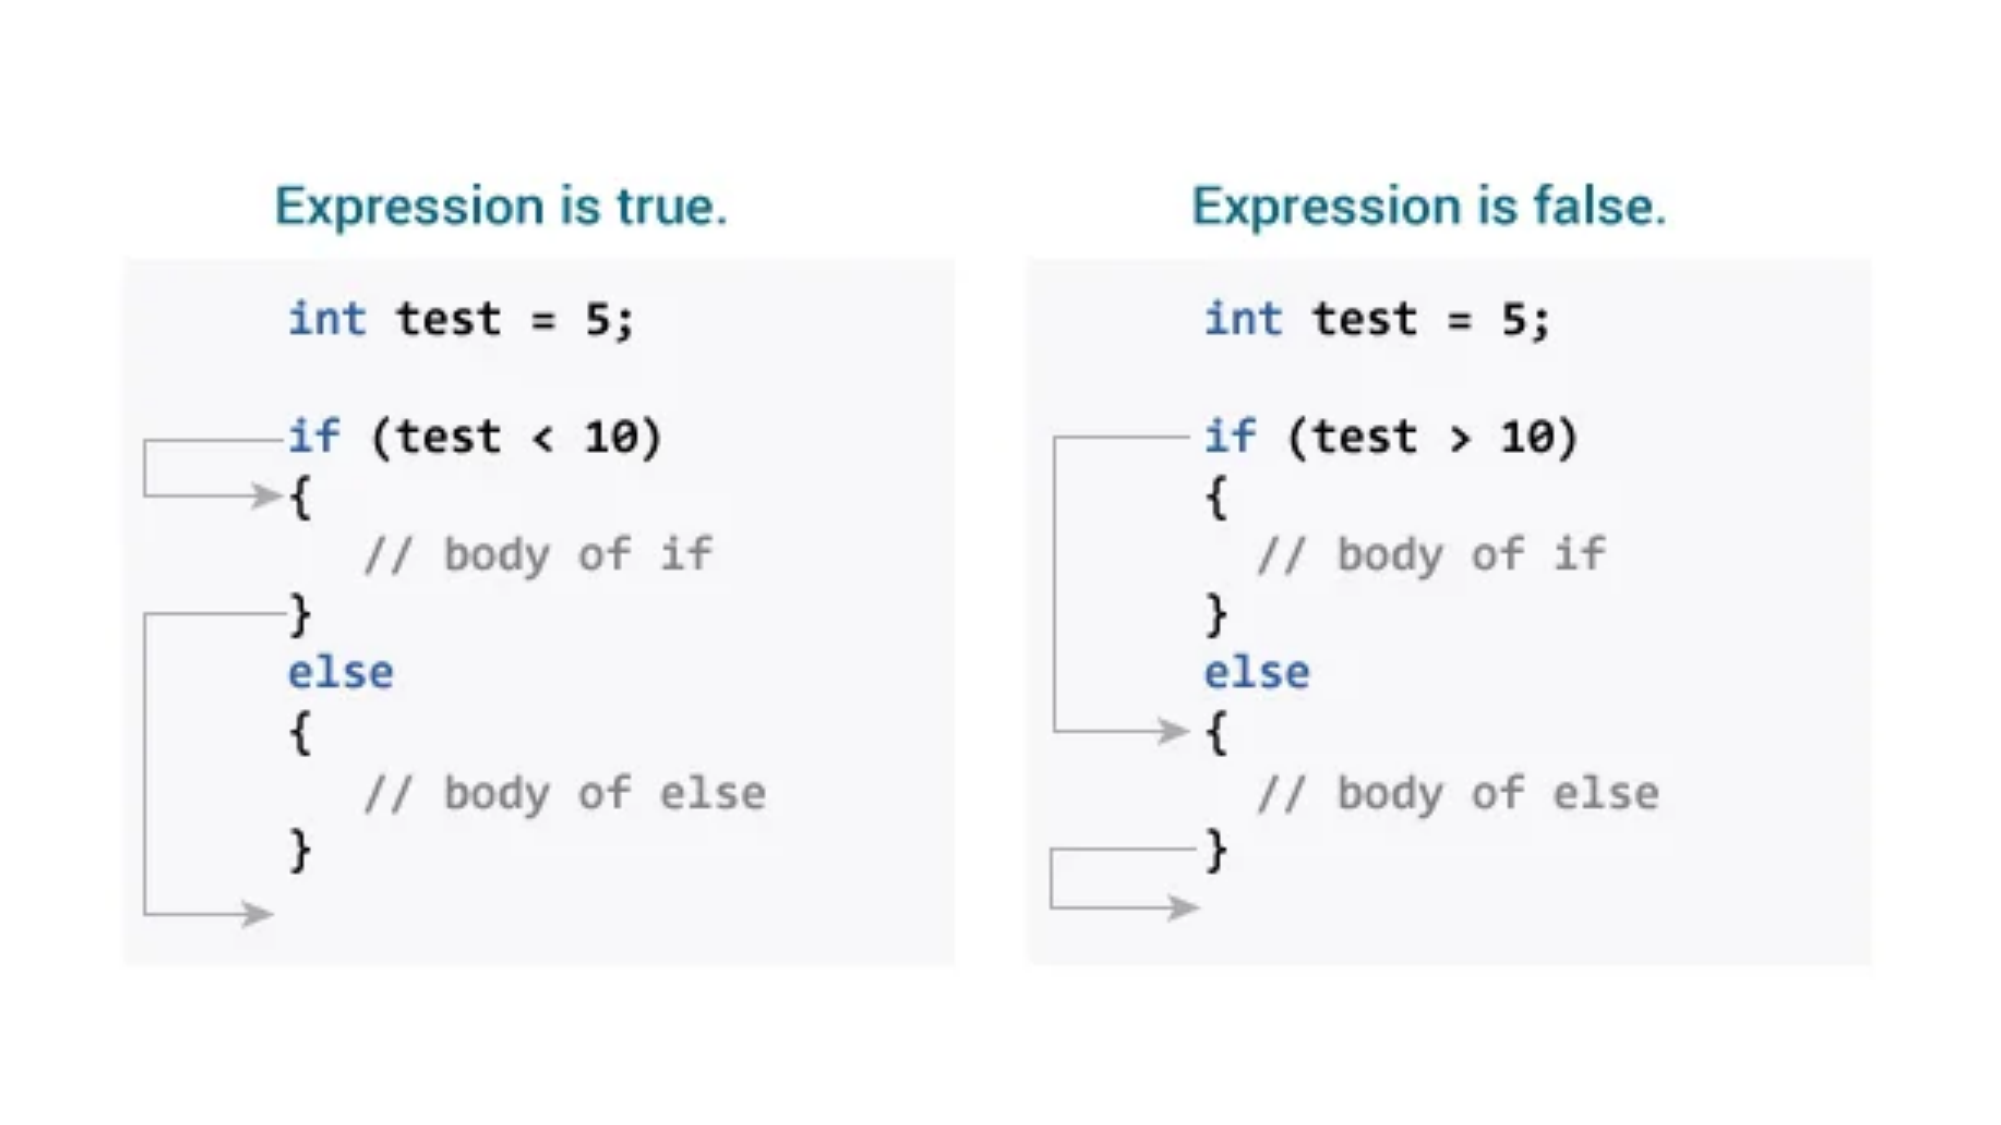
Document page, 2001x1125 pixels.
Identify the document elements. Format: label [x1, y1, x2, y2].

list [105, 126, 1895, 999]
